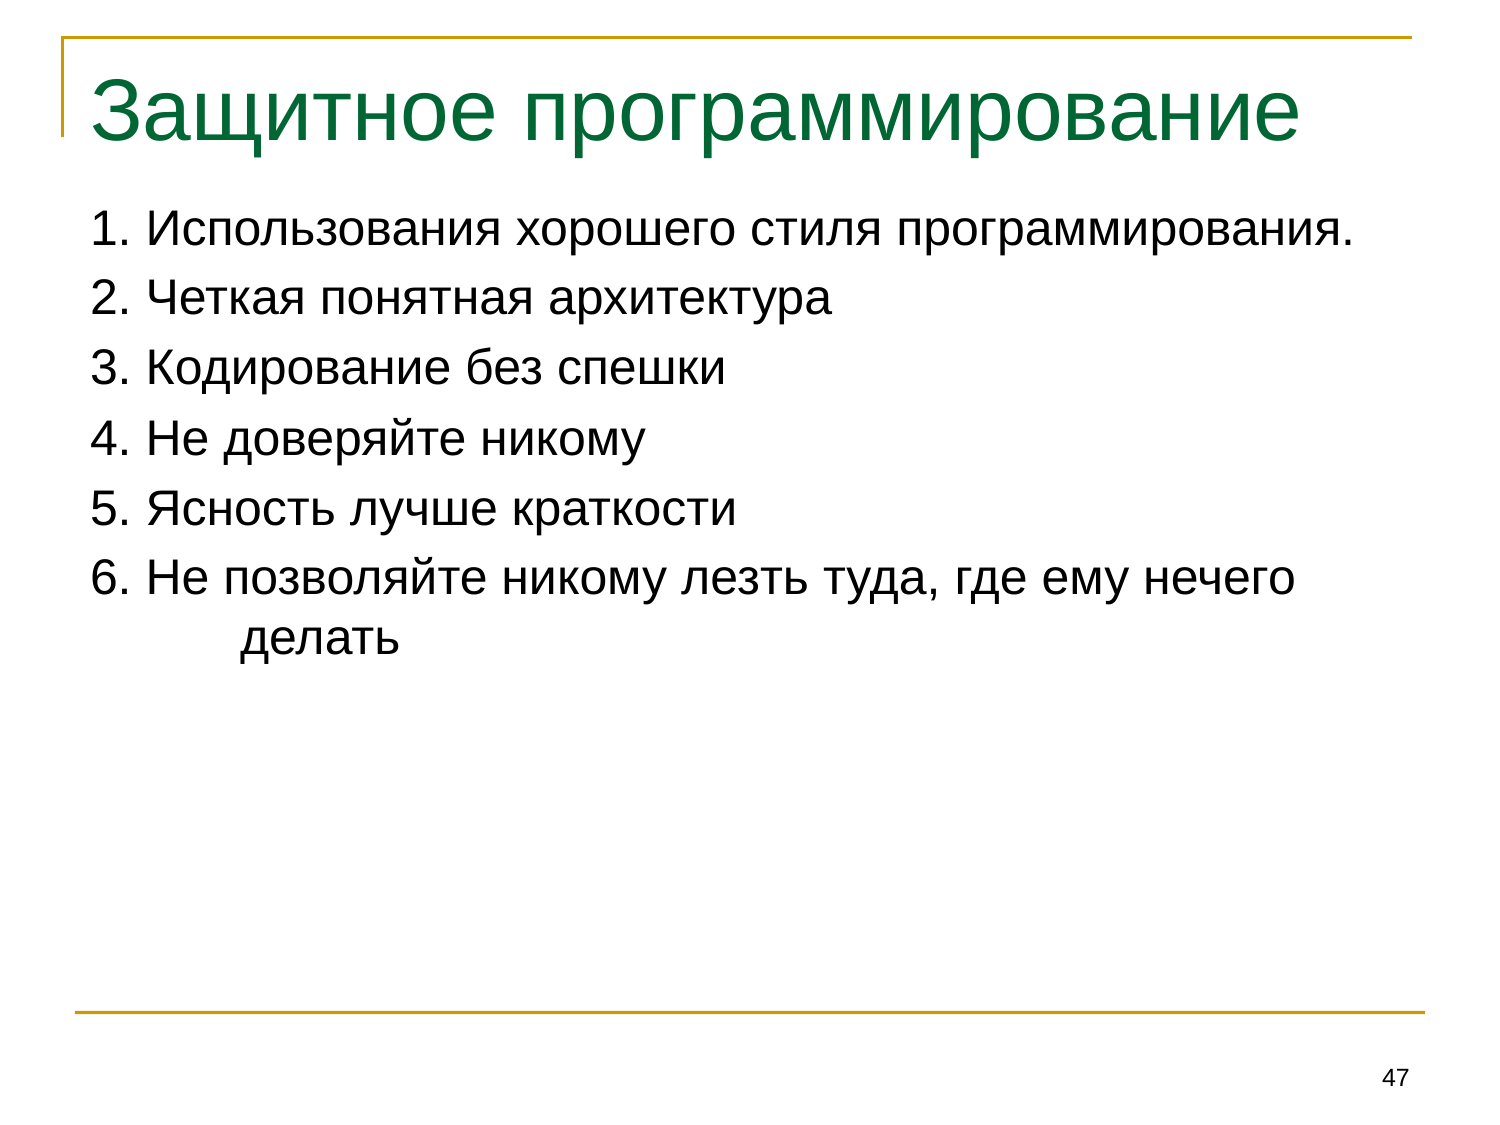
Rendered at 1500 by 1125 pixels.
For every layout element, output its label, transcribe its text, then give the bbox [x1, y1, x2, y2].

slide_number 47 [1074, 1023, 1426, 1100]
list 1. Использования хорошего стиля программирования. 2. Четкая понятная архитектура 3. Кодирование без спешки 4. Не доверяйте никому 5. Ясность лучше краткости 6. Не позволяйте никому лезть туда, где ему нечего делать [74, 187, 1426, 1006]
title Защитное программирование [74, 45, 1426, 187]
